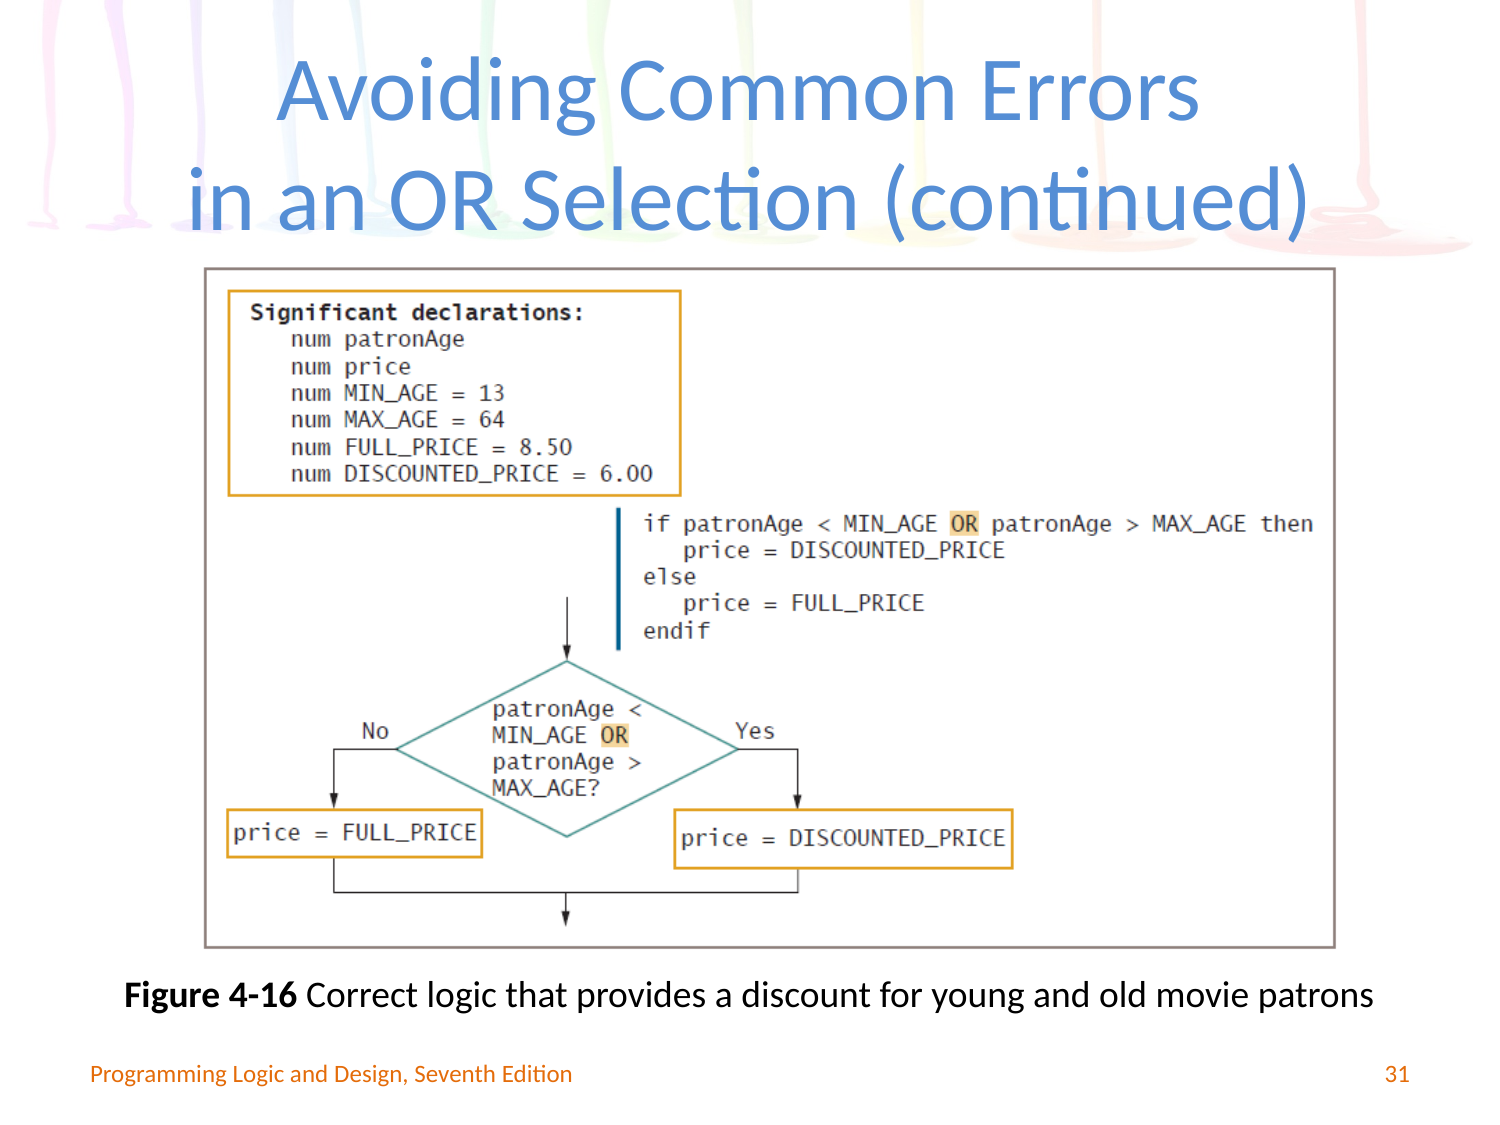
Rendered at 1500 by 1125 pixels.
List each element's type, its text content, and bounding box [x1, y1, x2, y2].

picture [0, 0, 1500, 956]
slide_number 31 [1074, 1042, 1425, 1103]
text_box Figure 4-16 Correct logic that provides a discount for young and old movie patrons [0, 962, 1500, 1023]
title Avoiding Common Errors in an OR Selection (continued) [74, 44, 1426, 233]
footer Programming Logic and Design, Seventh Edition [75, 1042, 988, 1103]
